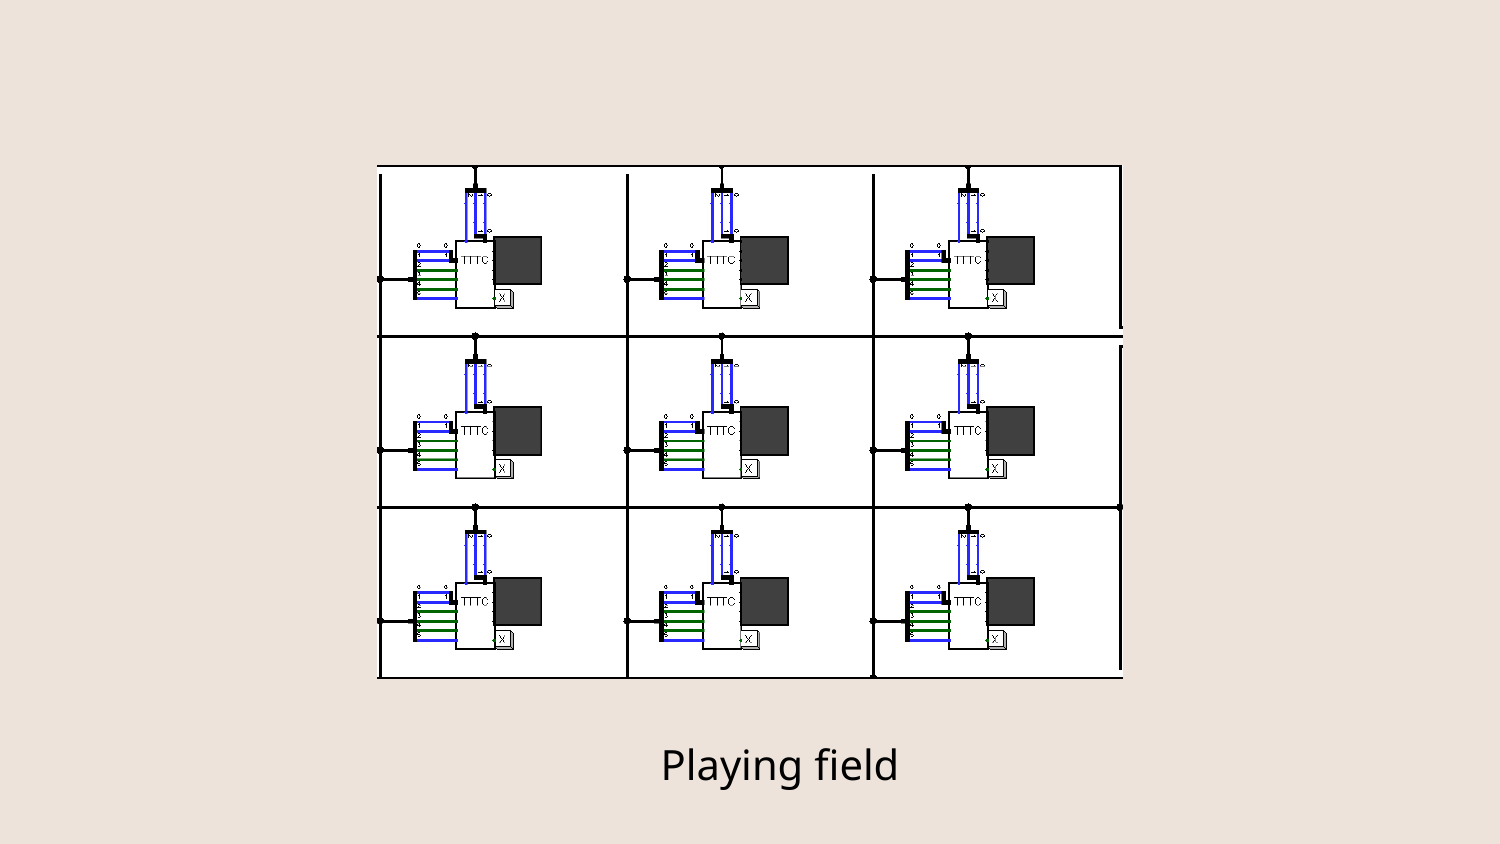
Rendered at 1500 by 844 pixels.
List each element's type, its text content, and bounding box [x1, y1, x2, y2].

picture [377, 164, 1123, 679]
text_box Playing field [140, 723, 1312, 804]
